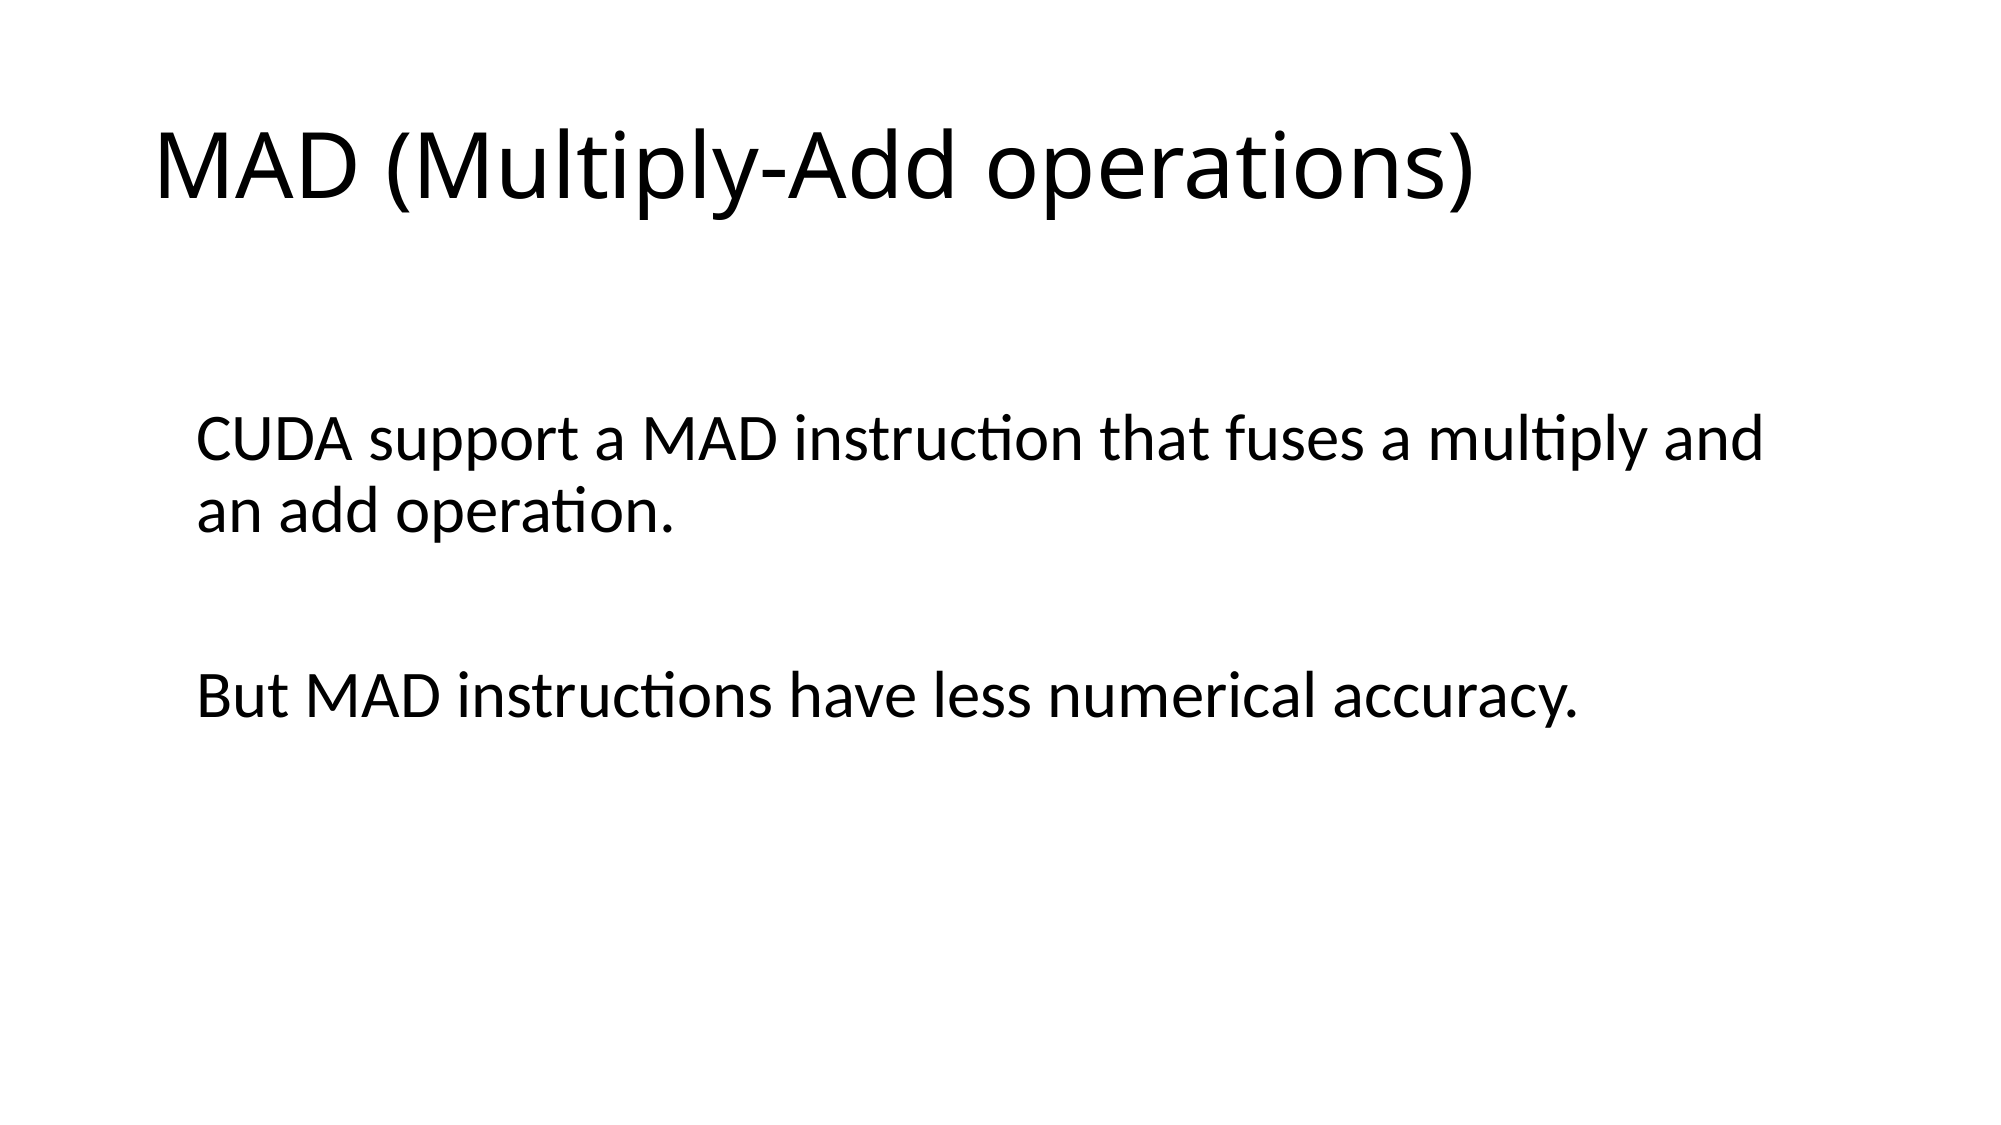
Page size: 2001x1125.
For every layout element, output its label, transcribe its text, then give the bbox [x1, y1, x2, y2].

list CUDA support a MAD instruction that fuses a multiply and an add operation. But MAD instructions have less numerical accuracy. [181, 395, 1816, 1109]
title MAD (Multiply-Add operations) [137, 59, 1863, 278]
